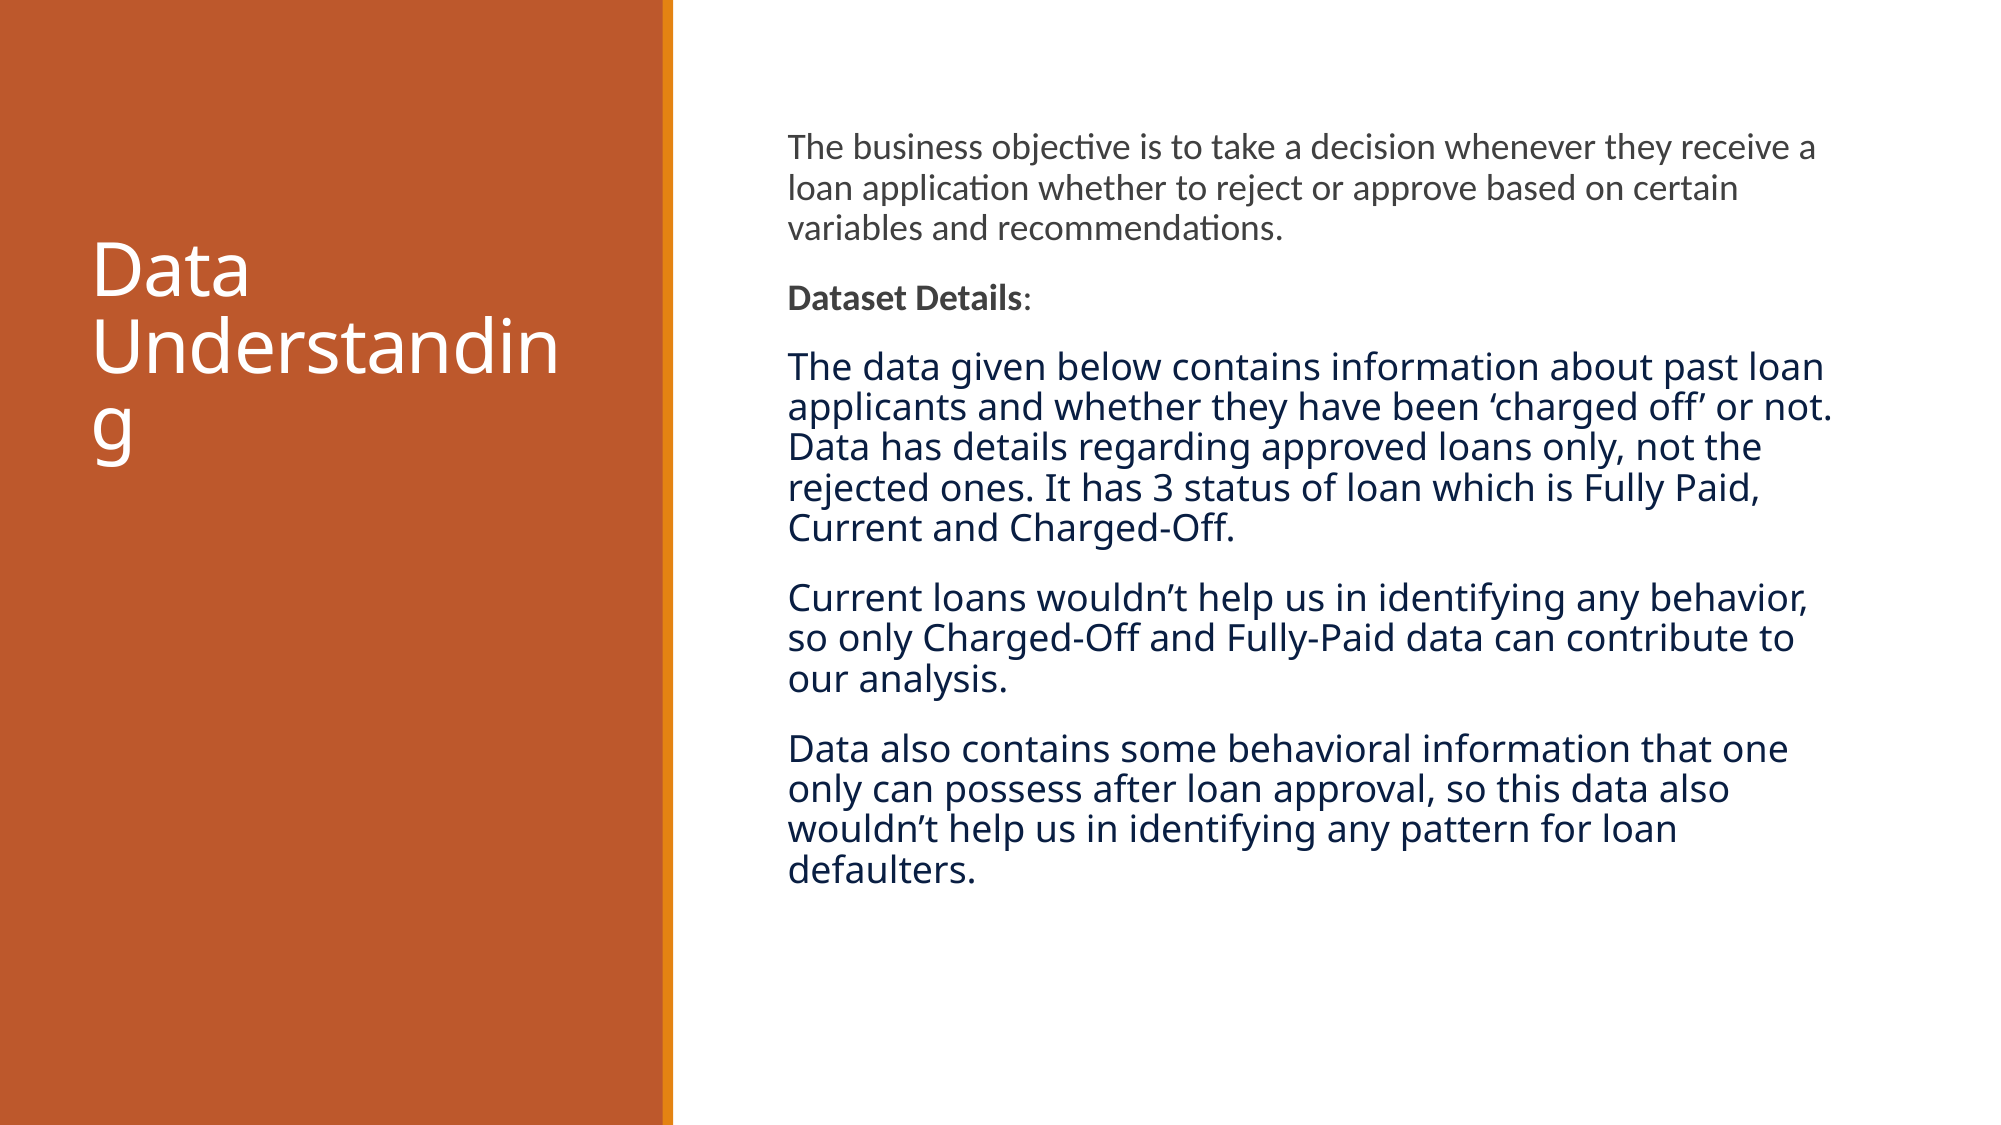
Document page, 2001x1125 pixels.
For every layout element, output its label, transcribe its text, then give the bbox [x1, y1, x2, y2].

list The business objective is to take a decision whenever they receive a loan application whether to reject or approve based on certain variables and recommendations. Dataset Details: The data given below contains information about past loan applicants and whether they have been ‘charged off’ or not. Data has details regarding approved loans only, not the rejected ones. It has 3 status of loan which is Fully Paid, Current and Charged-Off. Current loans wouldn’t help us in identifying any behavior, so only Charged-Off and Fully-Paid data can contribute to our analysis. Data also contains some behavioral information that one only can possess after loan approval, so this data also wouldn’t help us in identifying any pattern for loan defaulters. [787, 120, 1853, 983]
title Data Understanding [75, 97, 600, 473]
